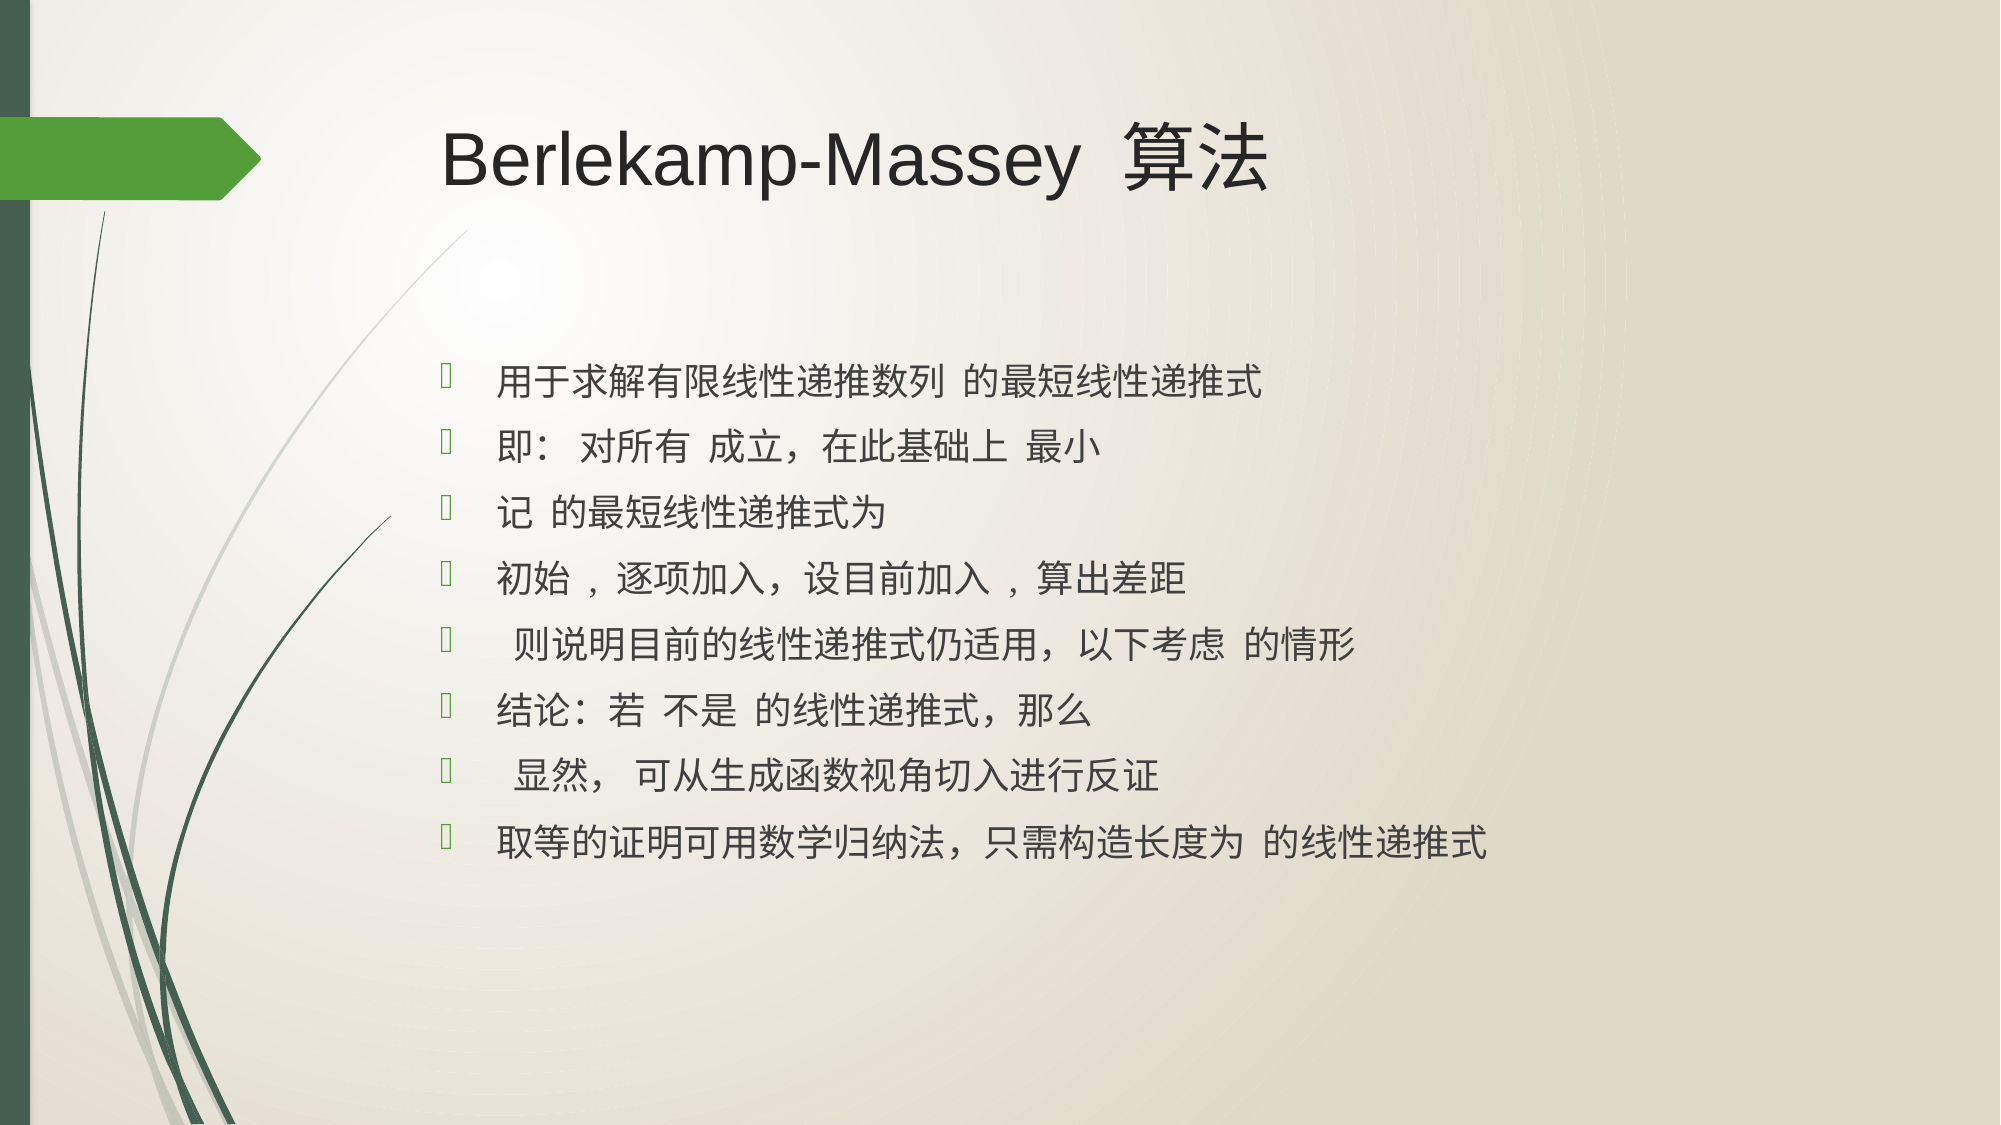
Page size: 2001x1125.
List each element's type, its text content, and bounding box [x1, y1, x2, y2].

title Berlekamp-Massey 算法 [425, 102, 1888, 313]
